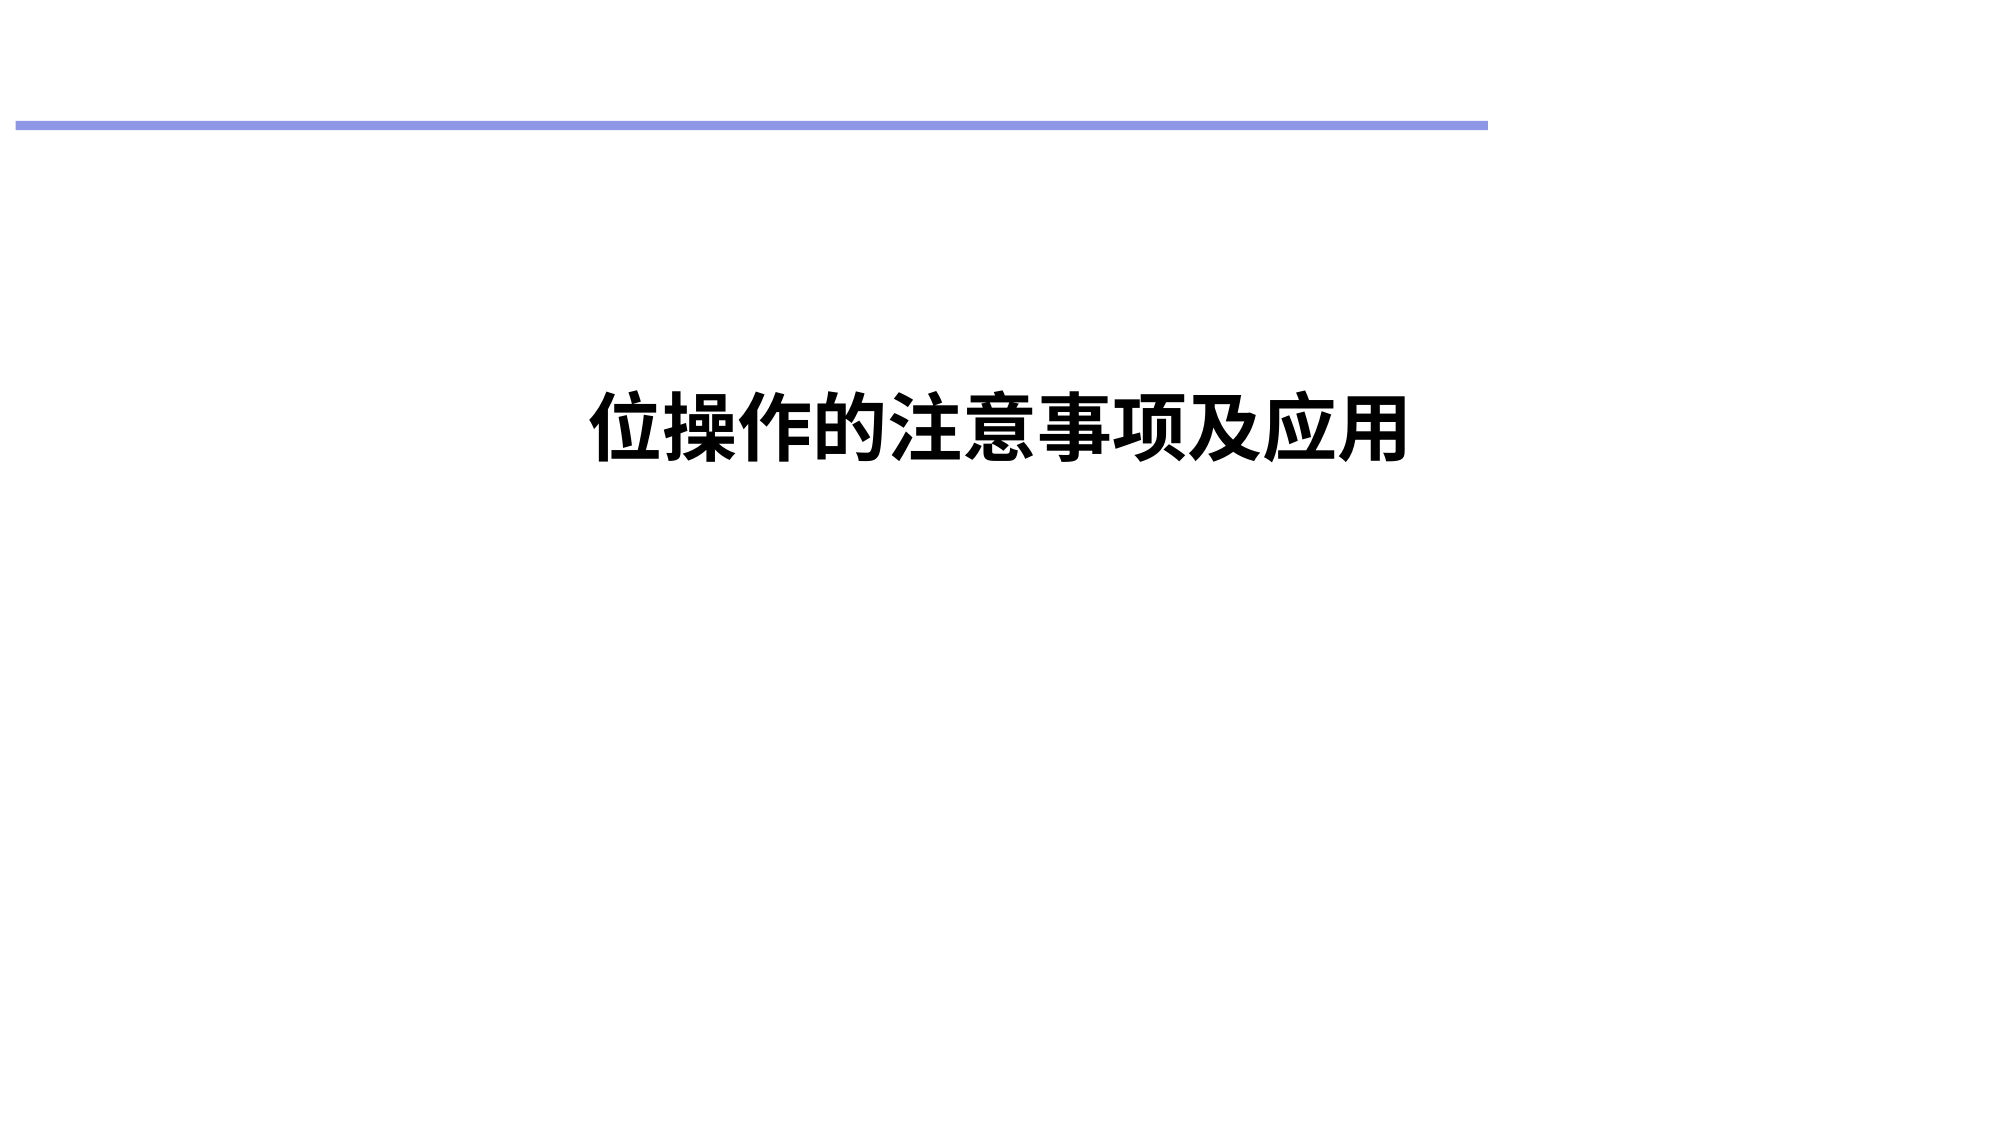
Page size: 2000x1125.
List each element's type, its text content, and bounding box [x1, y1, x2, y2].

title 位操作的注意事项及应用 [150, 349, 1850, 591]
